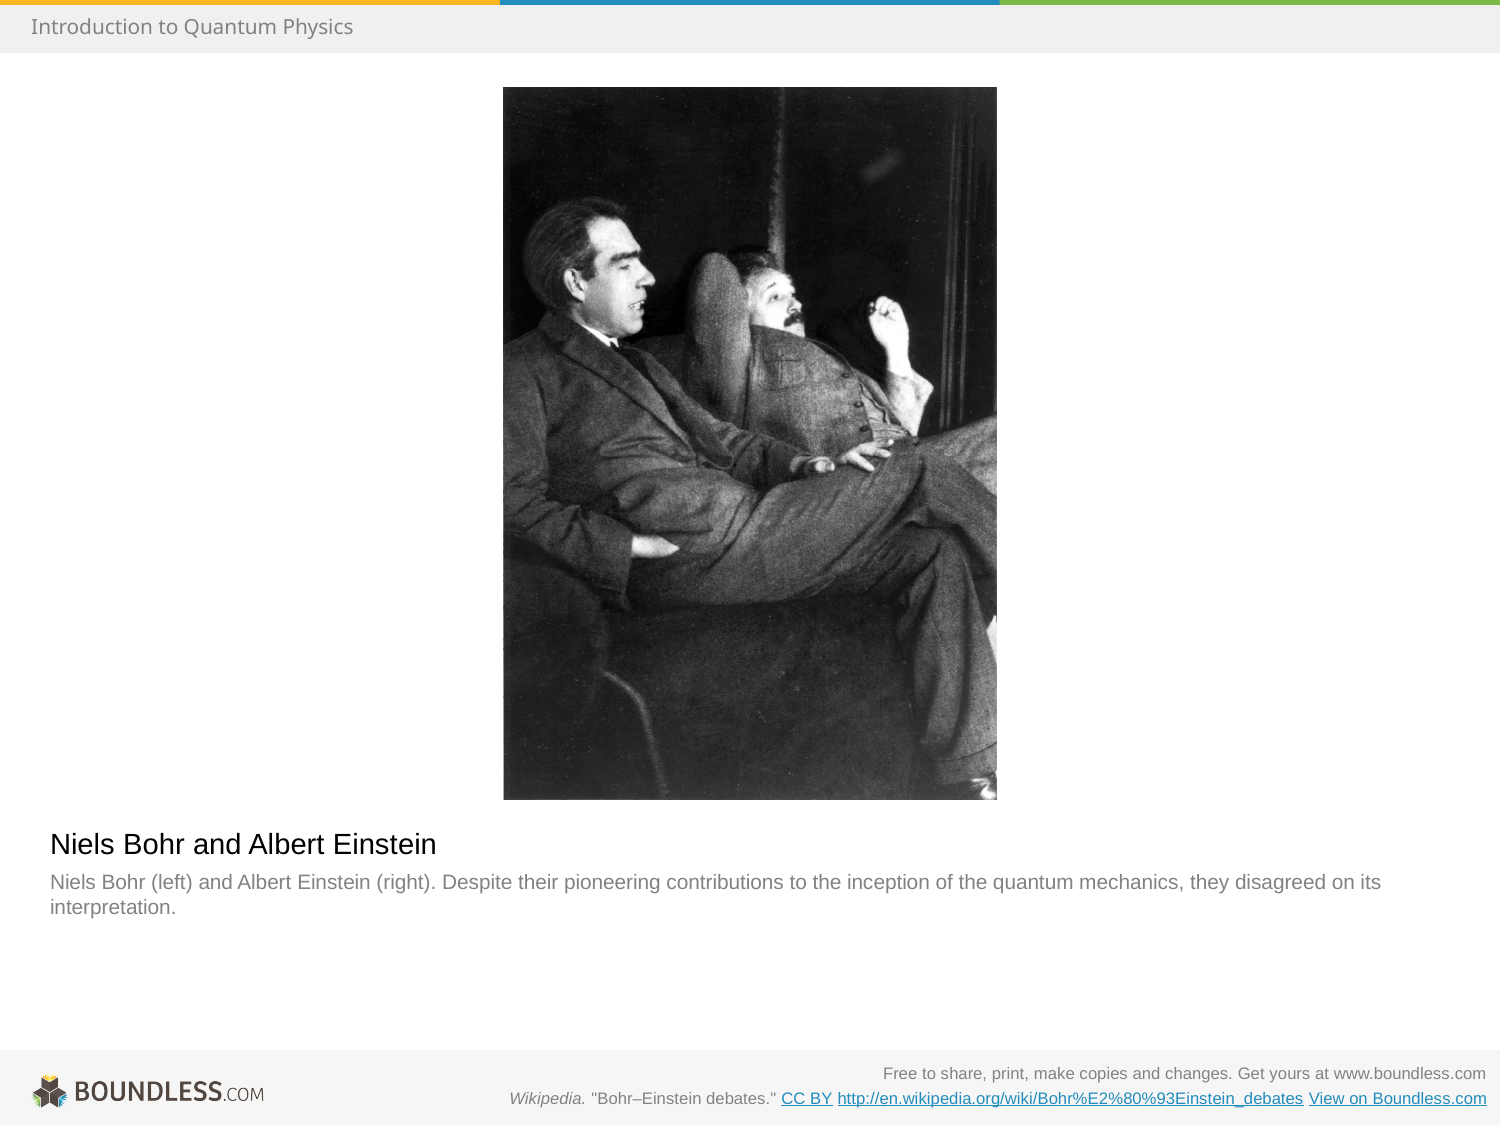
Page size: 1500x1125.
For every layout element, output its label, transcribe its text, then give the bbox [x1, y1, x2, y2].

text_box Introduction to Quantum Physics [31, 13, 1475, 38]
text_box [0, 2, 1500, 54]
text_box Free to share, print, make copies and changes. Get yours at www.boundless.com [649, 1062, 1488, 1087]
text_box Wikipedia. "Bohr–Einstein debates." CC BY http://en.wikipedia.org/wiki/Bohr%E2%80%93Einstein_debates View on Boundless.com [274, 1087, 1488, 1125]
text_box [0, 1050, 1500, 1125]
picture [503, 87, 997, 801]
picture [30, 1072, 265, 1109]
list Niels Bohr and Albert Einstein Niels Bohr (left) and Albert Einstein (right). Despite their pioneering contributions to the inception of the quantum mechanics, they disagreed on its interpretation. [50, 825, 1450, 1038]
